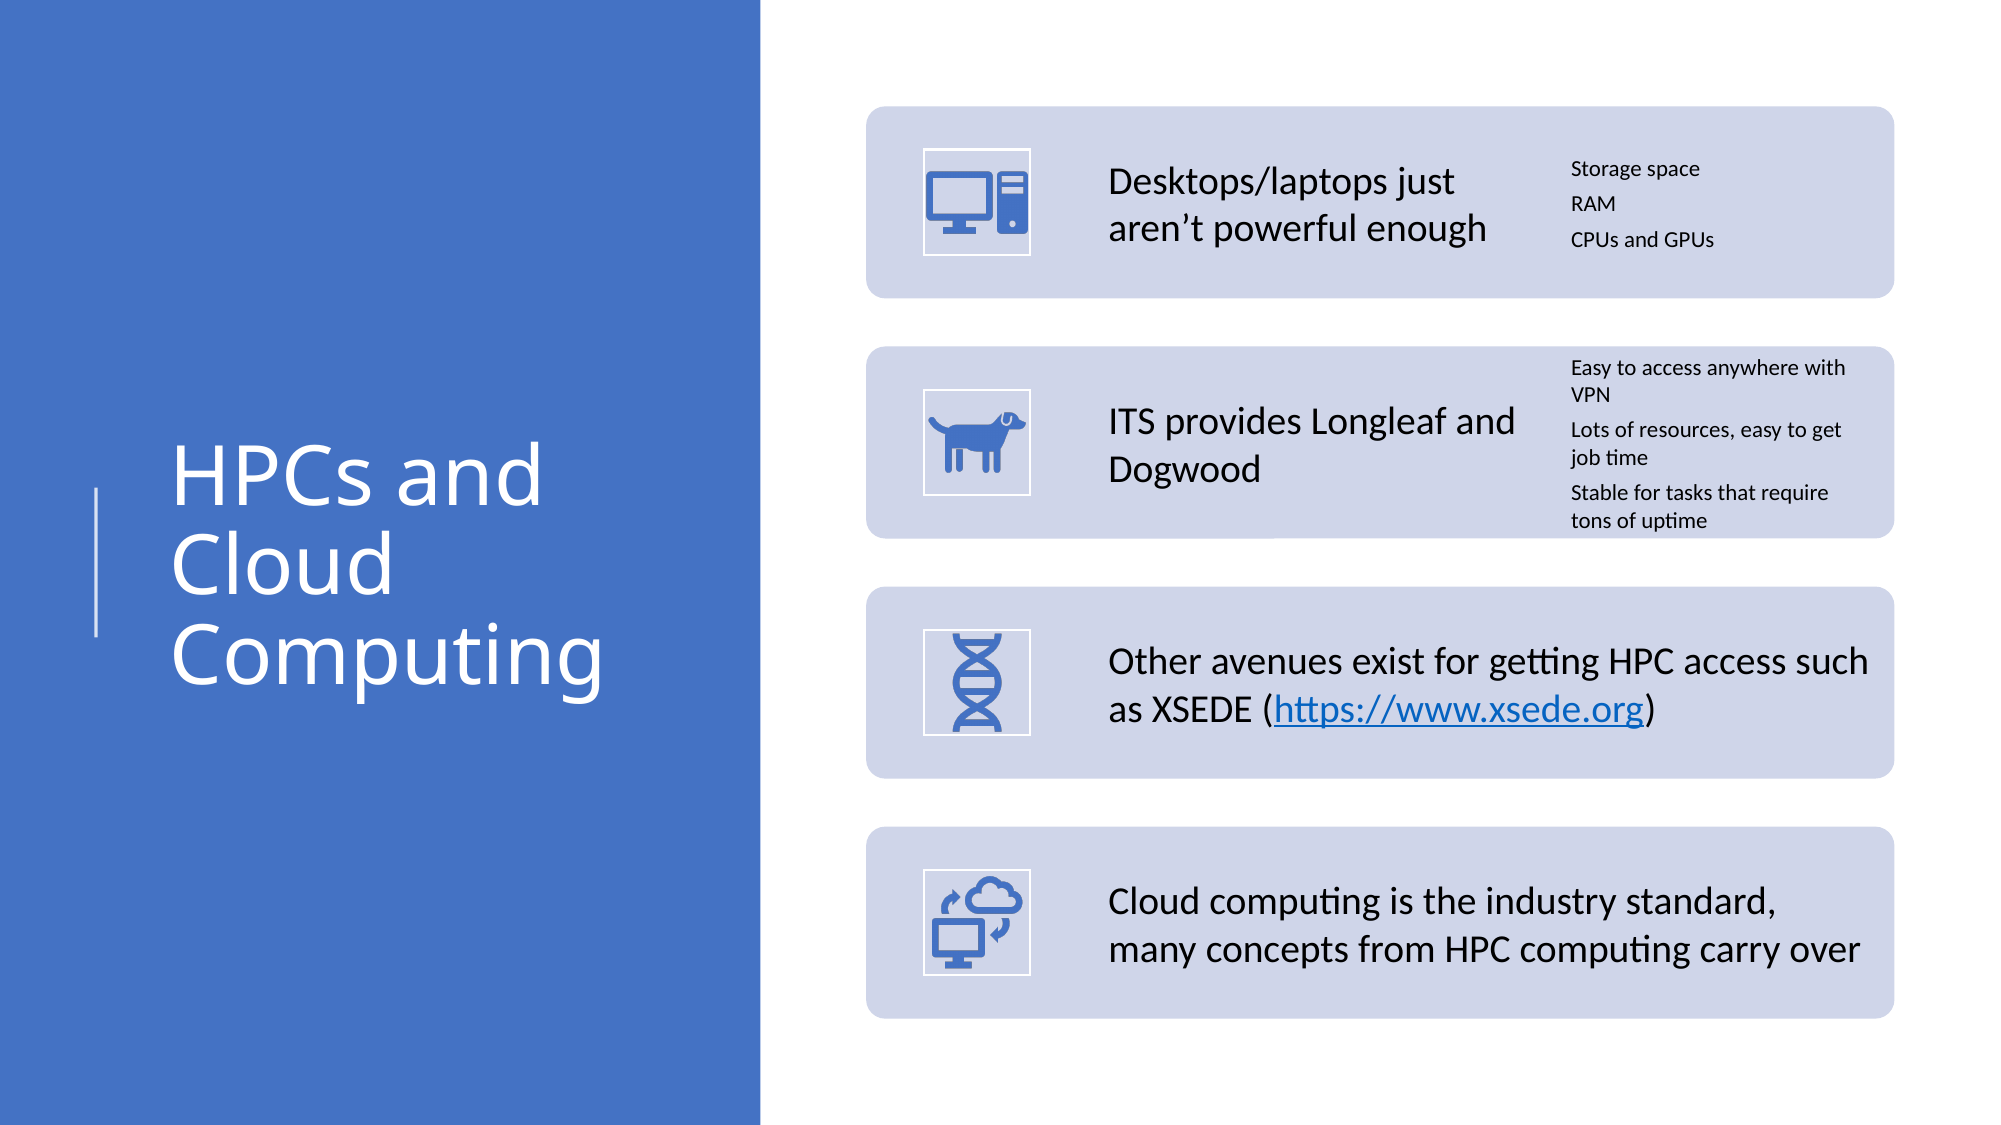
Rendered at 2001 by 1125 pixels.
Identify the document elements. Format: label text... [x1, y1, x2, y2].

text_box [0, 0, 761, 1125]
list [866, 105, 1895, 1020]
title HPCs and Cloud Computing [154, 116, 708, 1020]
